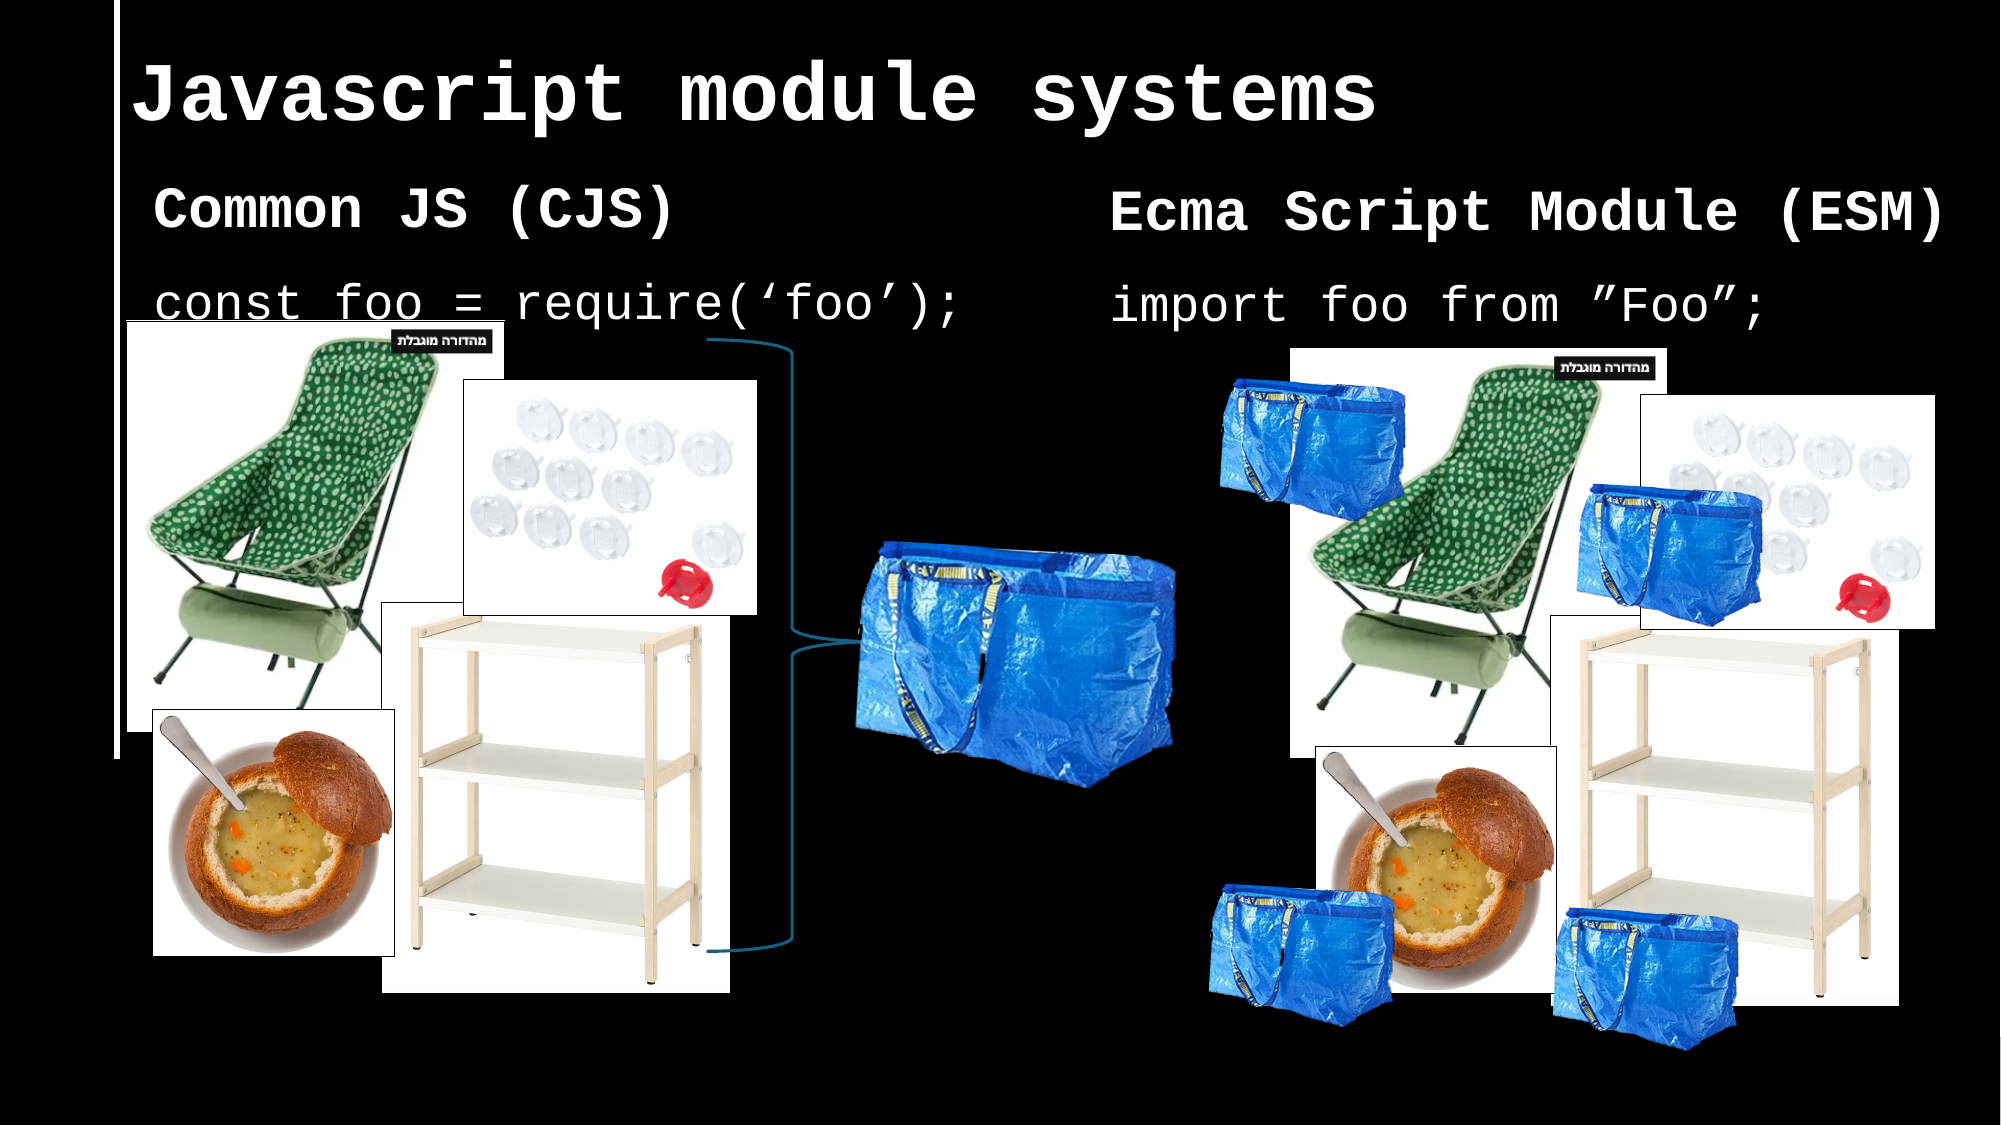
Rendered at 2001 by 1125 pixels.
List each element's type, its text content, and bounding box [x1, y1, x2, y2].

text_box Ecma Script Module (ESM) import foo from ”Foo”; [1094, 129, 2000, 340]
text_box Common JS (CJS) const foo = require(‘foo’); [138, 127, 1154, 337]
picture [125, 320, 759, 994]
picture [843, 539, 1191, 794]
picture [1201, 347, 1936, 1054]
text_box [706, 338, 849, 953]
text_box Javascript module systems [115, 29, 1416, 145]
